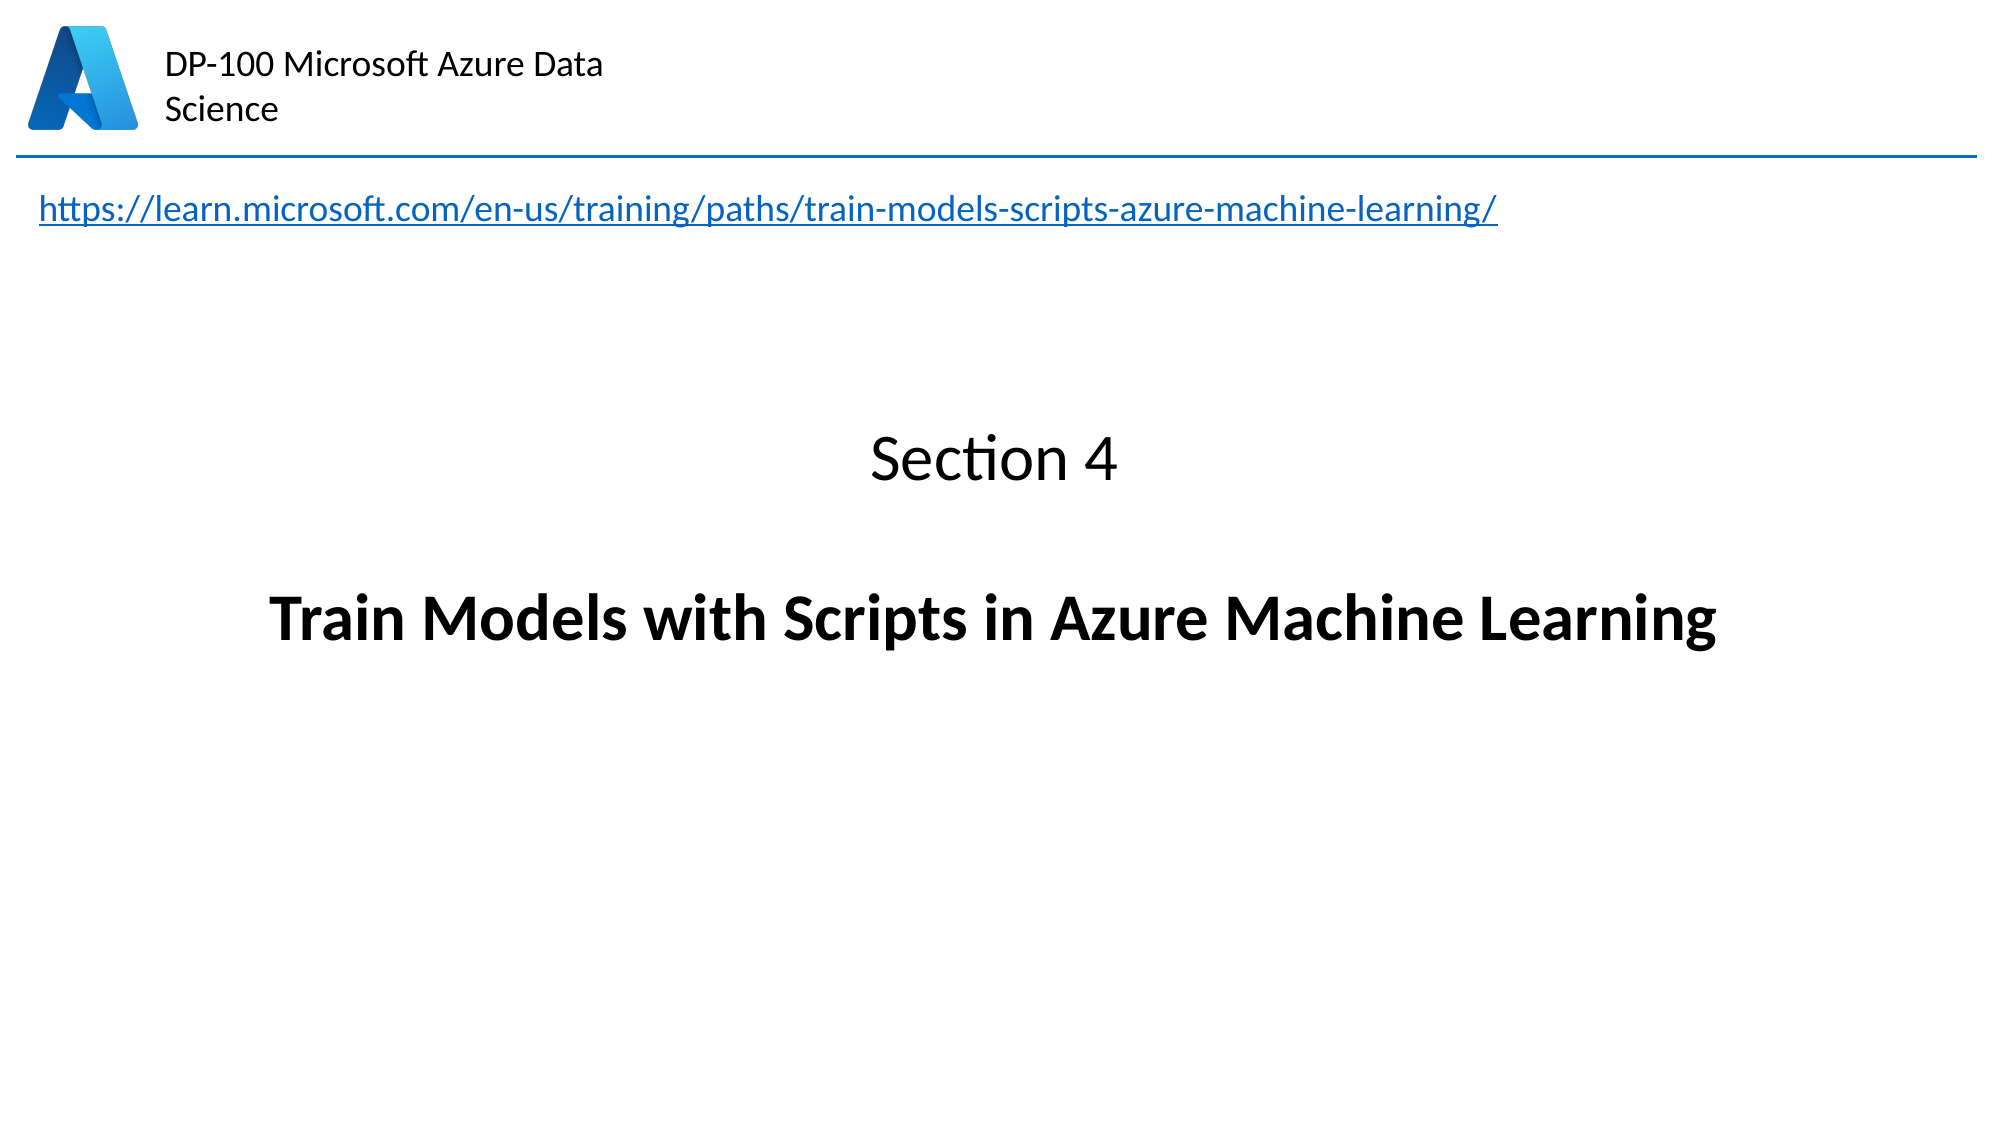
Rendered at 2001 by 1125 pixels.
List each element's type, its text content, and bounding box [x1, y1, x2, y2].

picture [23, 18, 143, 138]
text_box DP-100 Microsoft Azure Data Science [150, 31, 722, 137]
text_box https://learn.microsoft.com/en-us/training/paths/train-models-scripts-azure-machine-learning/ [23, 176, 1985, 236]
text_box Section 4 Train Models with Scripts in Azure Machine Learning [52, 406, 1937, 662]
